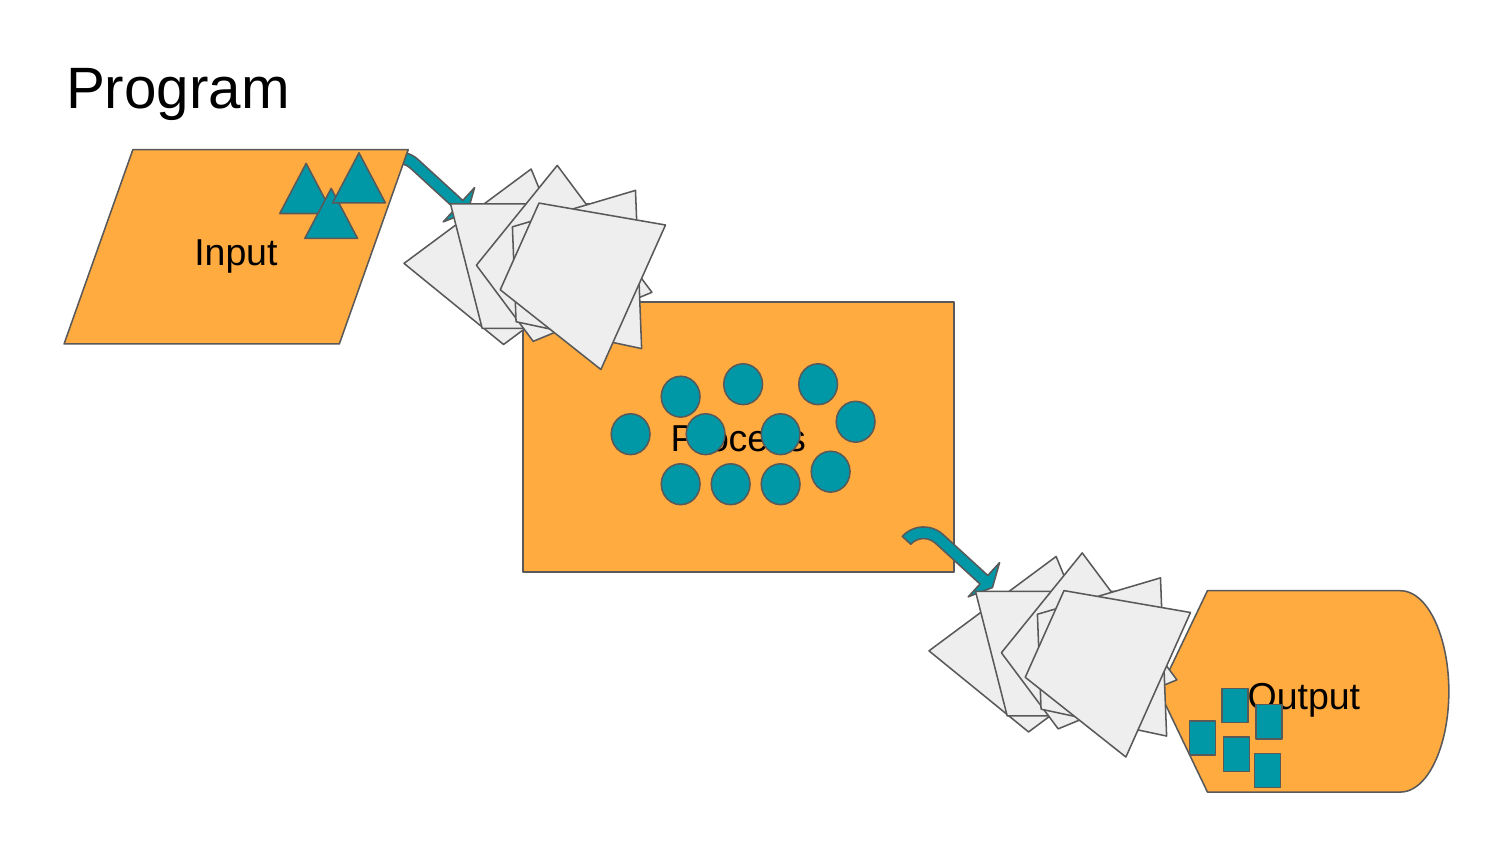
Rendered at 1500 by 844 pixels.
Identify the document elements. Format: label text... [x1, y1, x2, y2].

text_box [614, 285, 642, 349]
text_box [443, 212, 454, 222]
text_box [1138, 672, 1167, 737]
text_box [1044, 711, 1079, 729]
text_box [485, 169, 539, 203]
text_box [1025, 590, 1191, 758]
text_box [403, 225, 481, 327]
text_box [1189, 688, 1283, 789]
text_box [640, 279, 652, 298]
title Program [51, 35, 1449, 130]
text_box [1001, 552, 1112, 705]
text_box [279, 152, 386, 239]
text_box [1165, 666, 1177, 685]
text_box [1040, 690, 1074, 717]
text_box [500, 203, 666, 370]
text_box [476, 165, 587, 317]
text_box Input [64, 149, 409, 344]
text_box [1037, 609, 1055, 646]
text_box [519, 323, 554, 342]
text_box Process [522, 301, 954, 572]
text_box [1099, 577, 1162, 607]
text_box [928, 612, 1006, 714]
text_box [512, 221, 530, 259]
text_box [1009, 716, 1049, 732]
text_box [1009, 556, 1064, 591]
text_box [515, 303, 548, 329]
text_box [484, 329, 524, 345]
text_box Output [1165, 590, 1449, 793]
text_box [975, 591, 1050, 716]
text_box [902, 526, 1000, 597]
text_box [574, 190, 637, 219]
text_box [450, 203, 525, 329]
text_box [404, 153, 475, 205]
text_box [610, 363, 876, 505]
